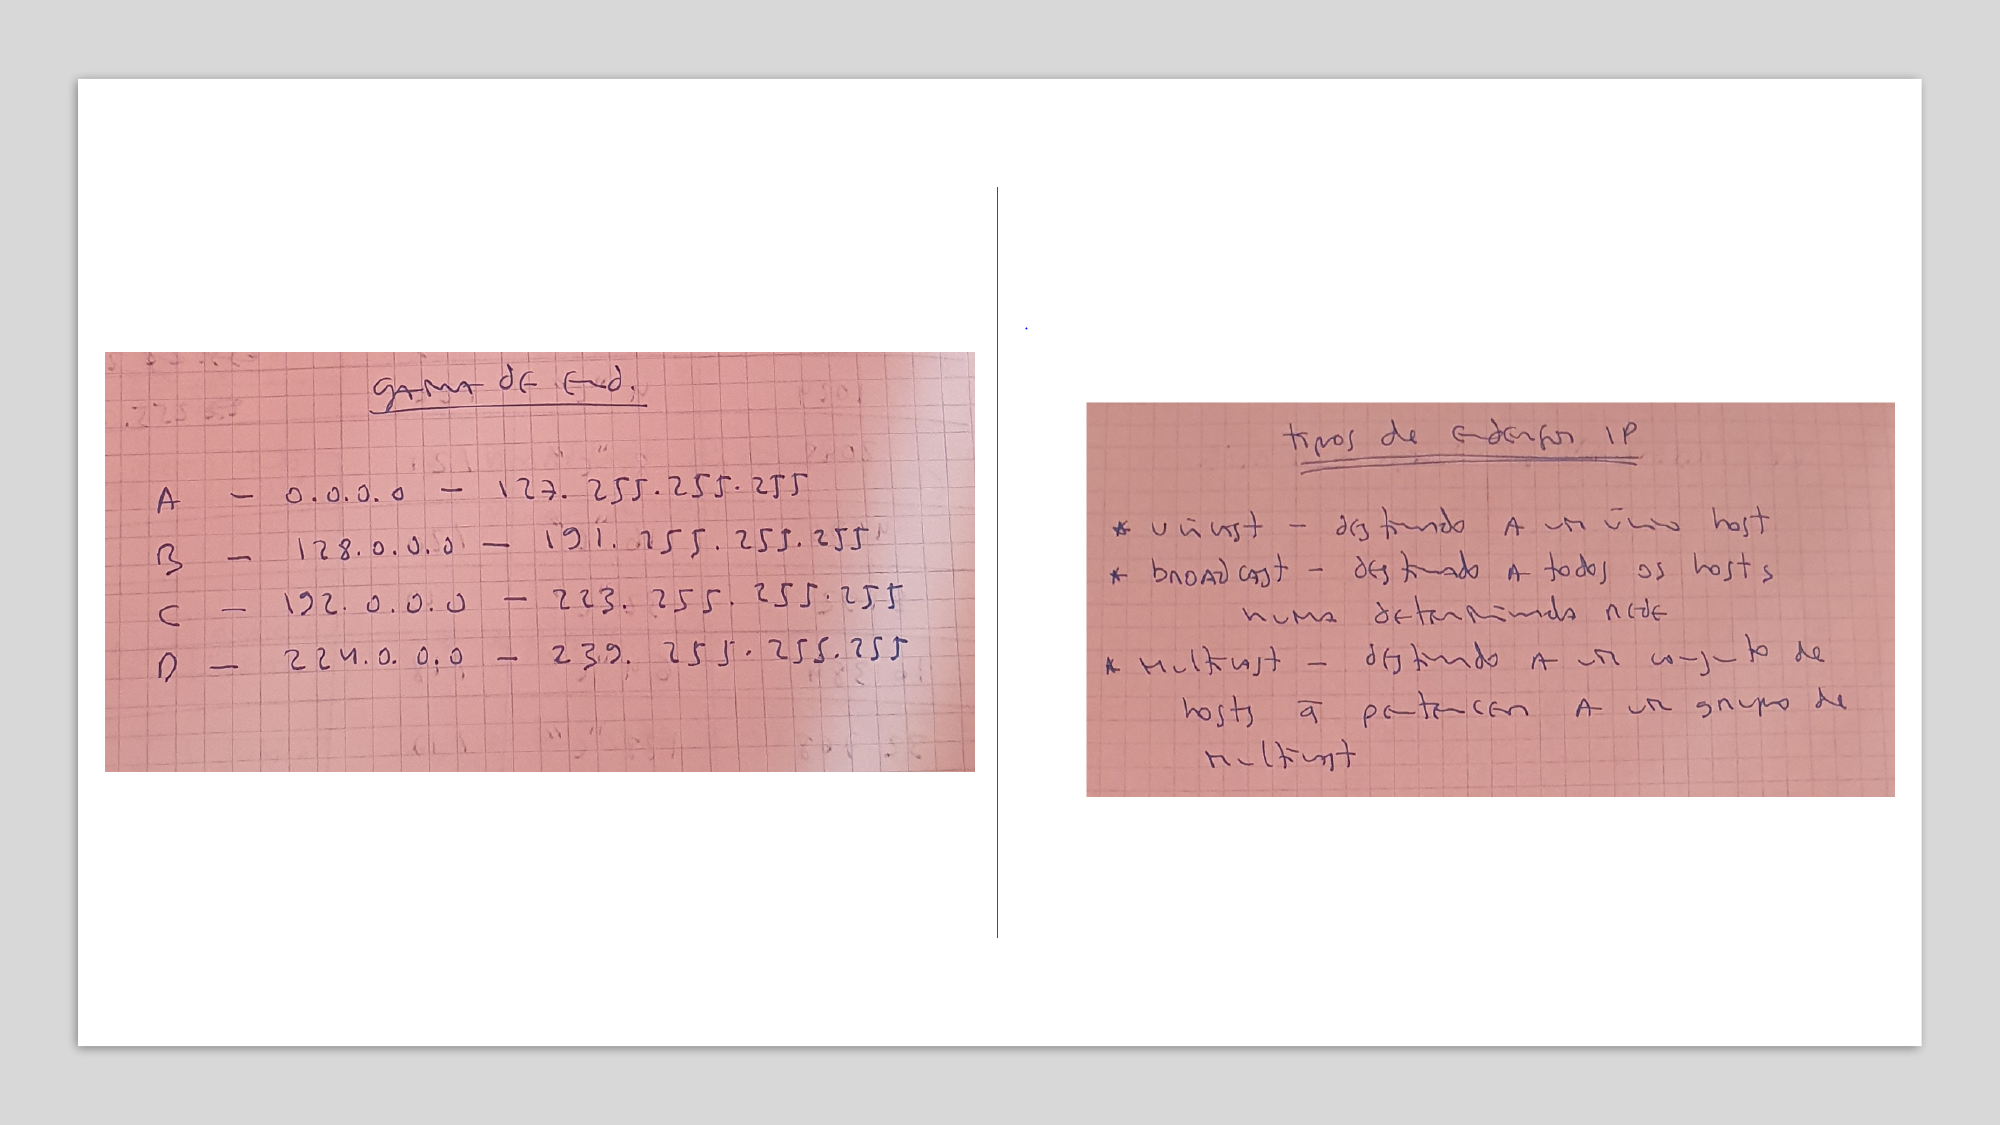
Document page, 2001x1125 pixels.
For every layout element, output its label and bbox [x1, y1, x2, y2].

picture [1025, 327, 1895, 797]
text_box [0, 0, 2000, 1125]
text_box [77, 78, 1923, 1047]
picture [105, 352, 975, 772]
